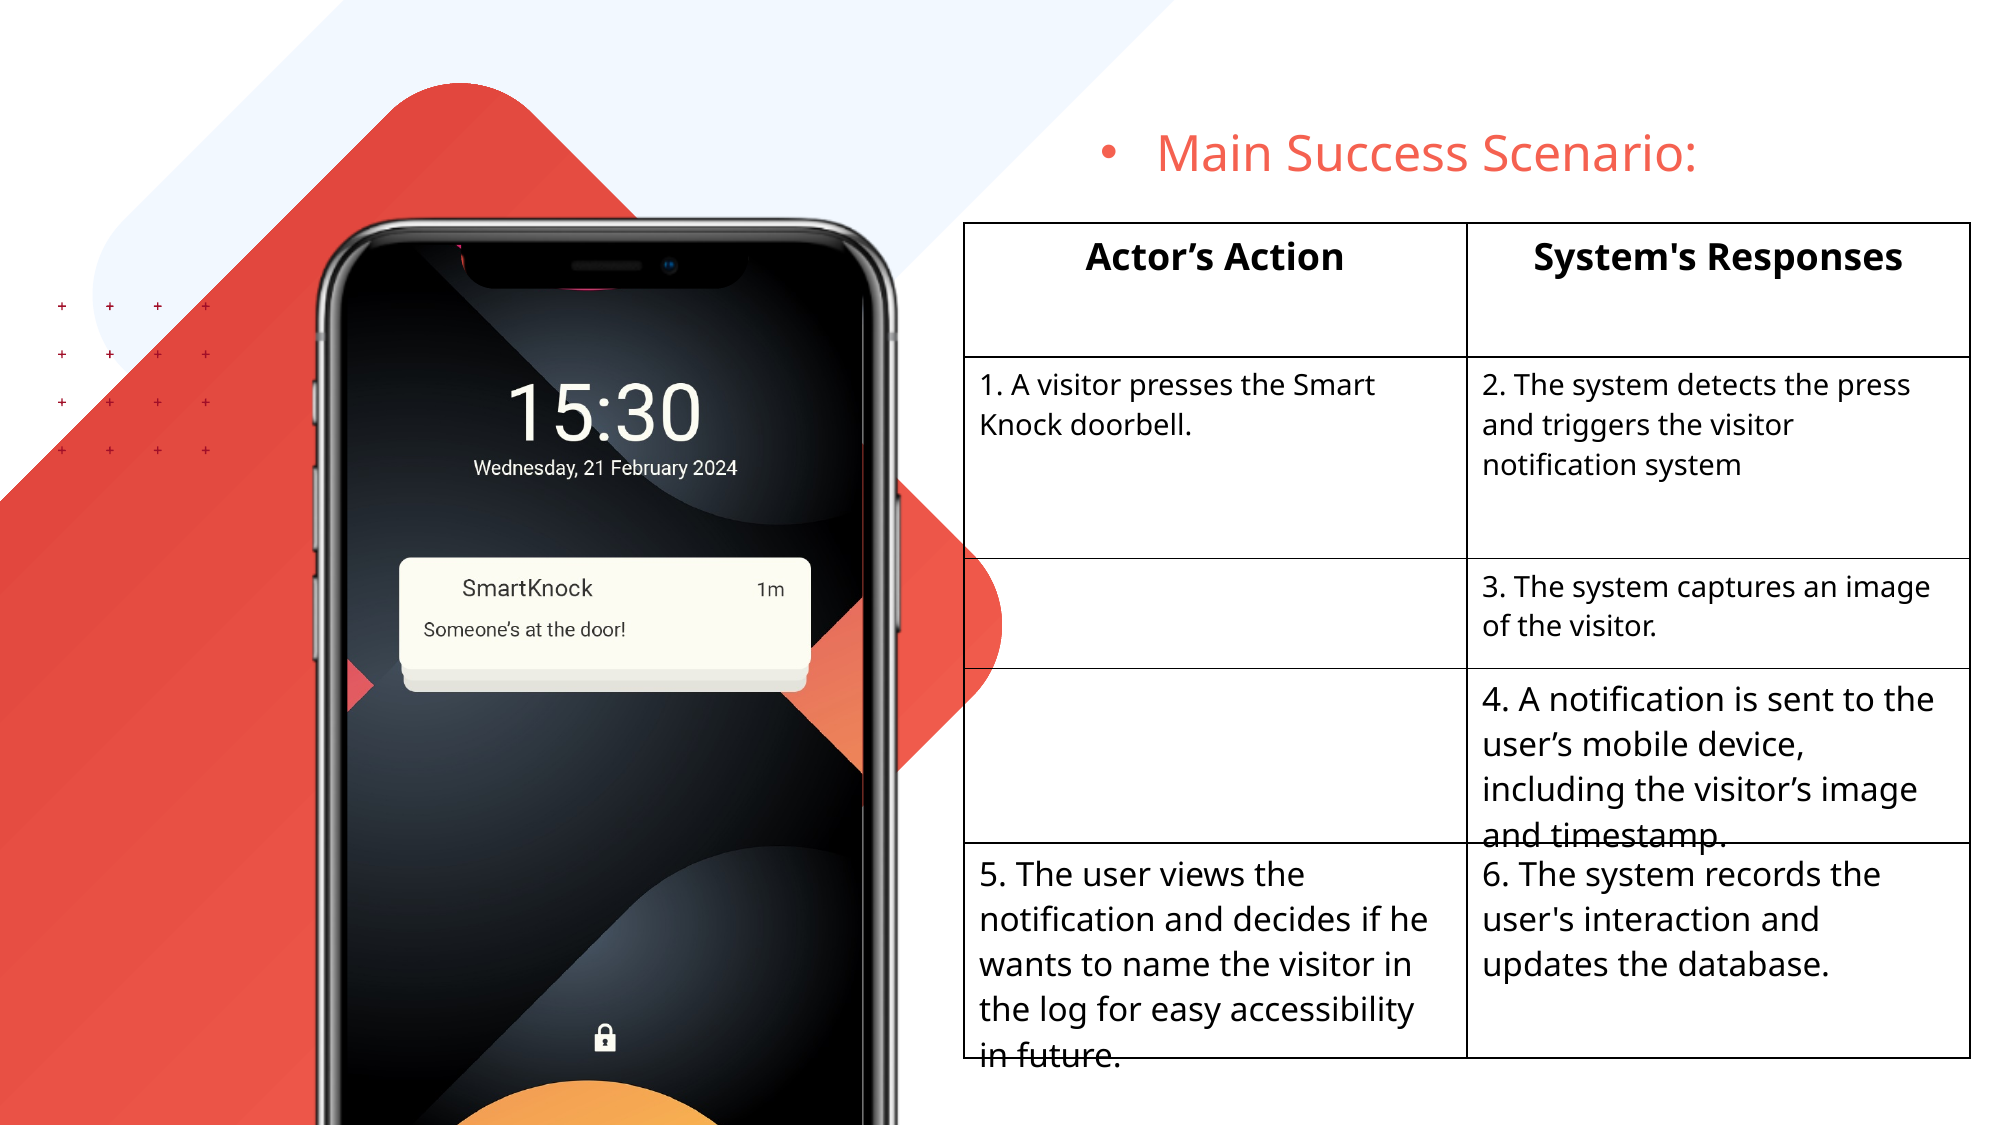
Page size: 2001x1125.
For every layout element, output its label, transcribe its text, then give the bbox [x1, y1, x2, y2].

table_cell 1. A visitor presses the Smart Knock doorbell. [965, 358, 1466, 558]
table_cell 3. The system captures an image of the visitor. [1468, 559, 1969, 668]
text_box [58, 446, 66, 455]
table_header Actor’s Action [965, 224, 1466, 356]
text_box [153, 446, 162, 455]
text_box [106, 446, 114, 455]
picture [311, 215, 903, 1125]
text_box [201, 398, 210, 407]
table_cell [965, 669, 1466, 842]
text_box Main Success Scenario: [1085, 113, 1971, 189]
text_box [201, 350, 210, 359]
table_cell [965, 559, 1466, 668]
table_cell 2. The system detects the press and triggers the visitor notification system [1468, 358, 1969, 558]
text_box [58, 350, 66, 359]
table_cell 4. A notification is sent to the user’s mobile device, including the visitor’s image and timestamp. [1468, 669, 1969, 842]
text_box [201, 446, 210, 455]
text_box [58, 398, 66, 407]
table_header System's Responses [1468, 224, 1969, 356]
table_cell 6. The system records the user's interaction and updates the database. [1468, 844, 1969, 1057]
table_cell 5. The user views the notification and decides if he wants to name the visitor in the log for easy accessibility in future. [965, 844, 1466, 1057]
text_box [201, 302, 210, 311]
